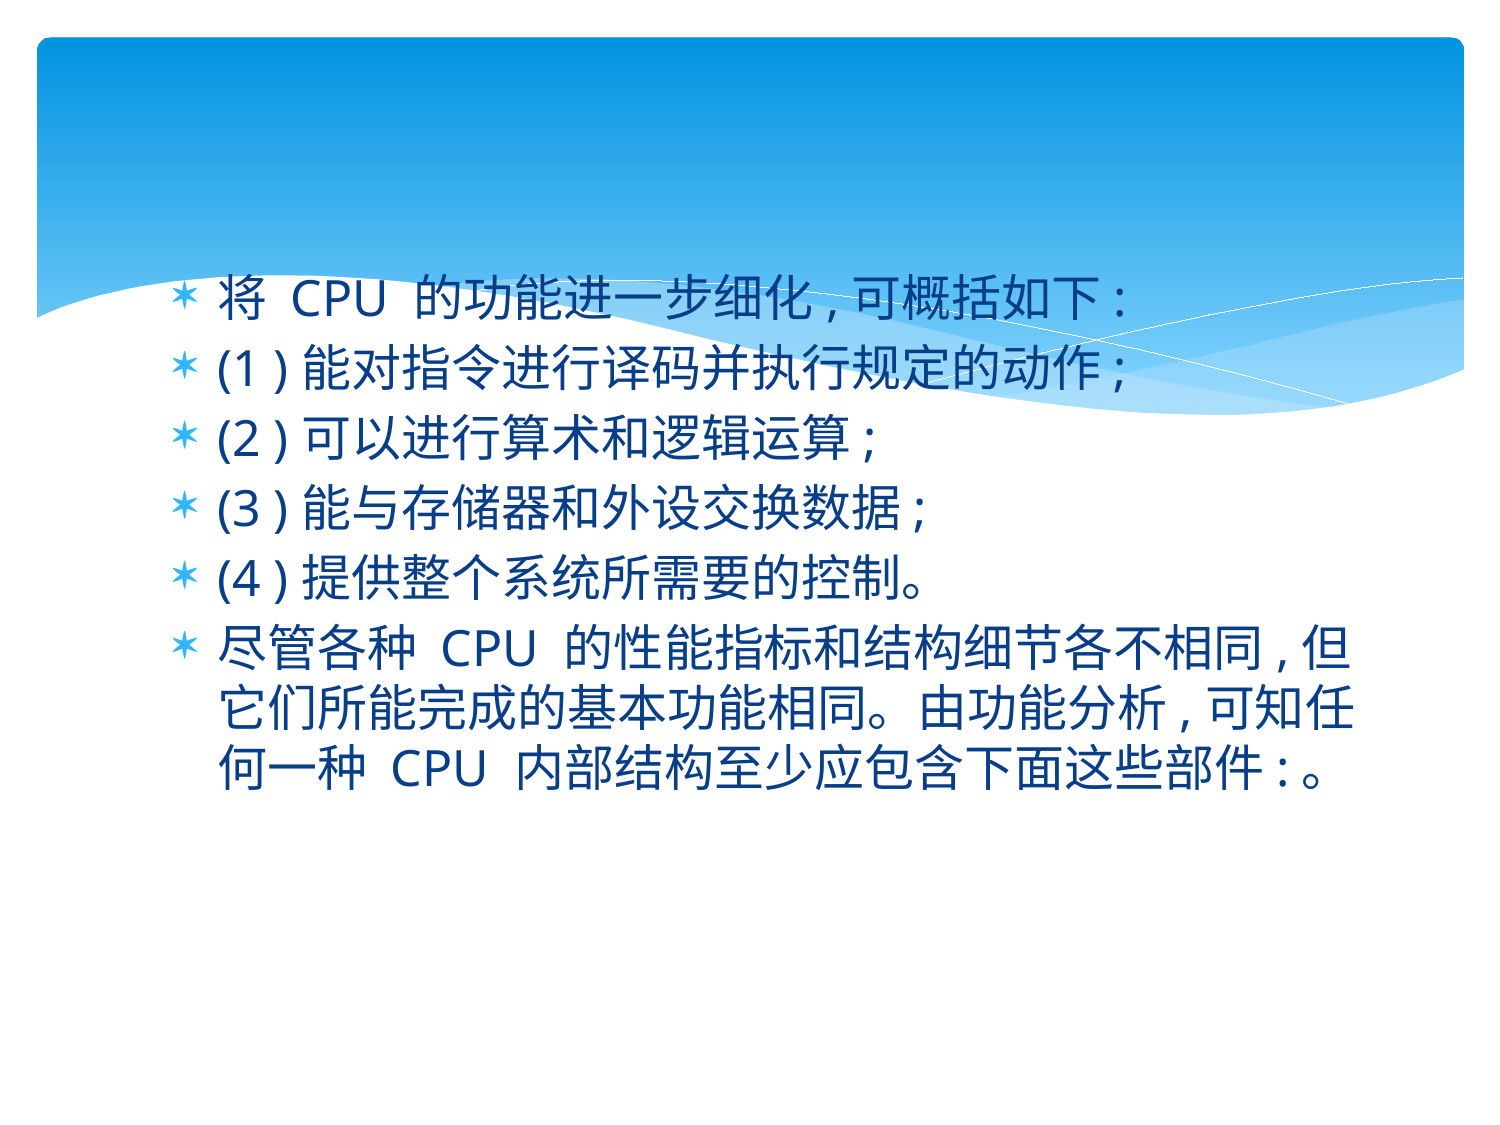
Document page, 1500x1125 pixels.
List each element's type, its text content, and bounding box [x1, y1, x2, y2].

list 将 CPU 的功能进一步细化,可概括如下: (1 )能对指令进行译码并执行规定的动作; (2 )可以进行算术和逻辑运算; (3 )能与存储器和外设交换数据; (4 )提供整个系统所需要的控制。 尽管各种 CPU 的性能指标和结构细节各不相同,但它们所能完成的基本功能相同。由功能分析,可知任何一种 CPU 内部结构至少应包含下面这些部件:。 [157, 258, 1373, 825]
title [75, 107, 1425, 313]
